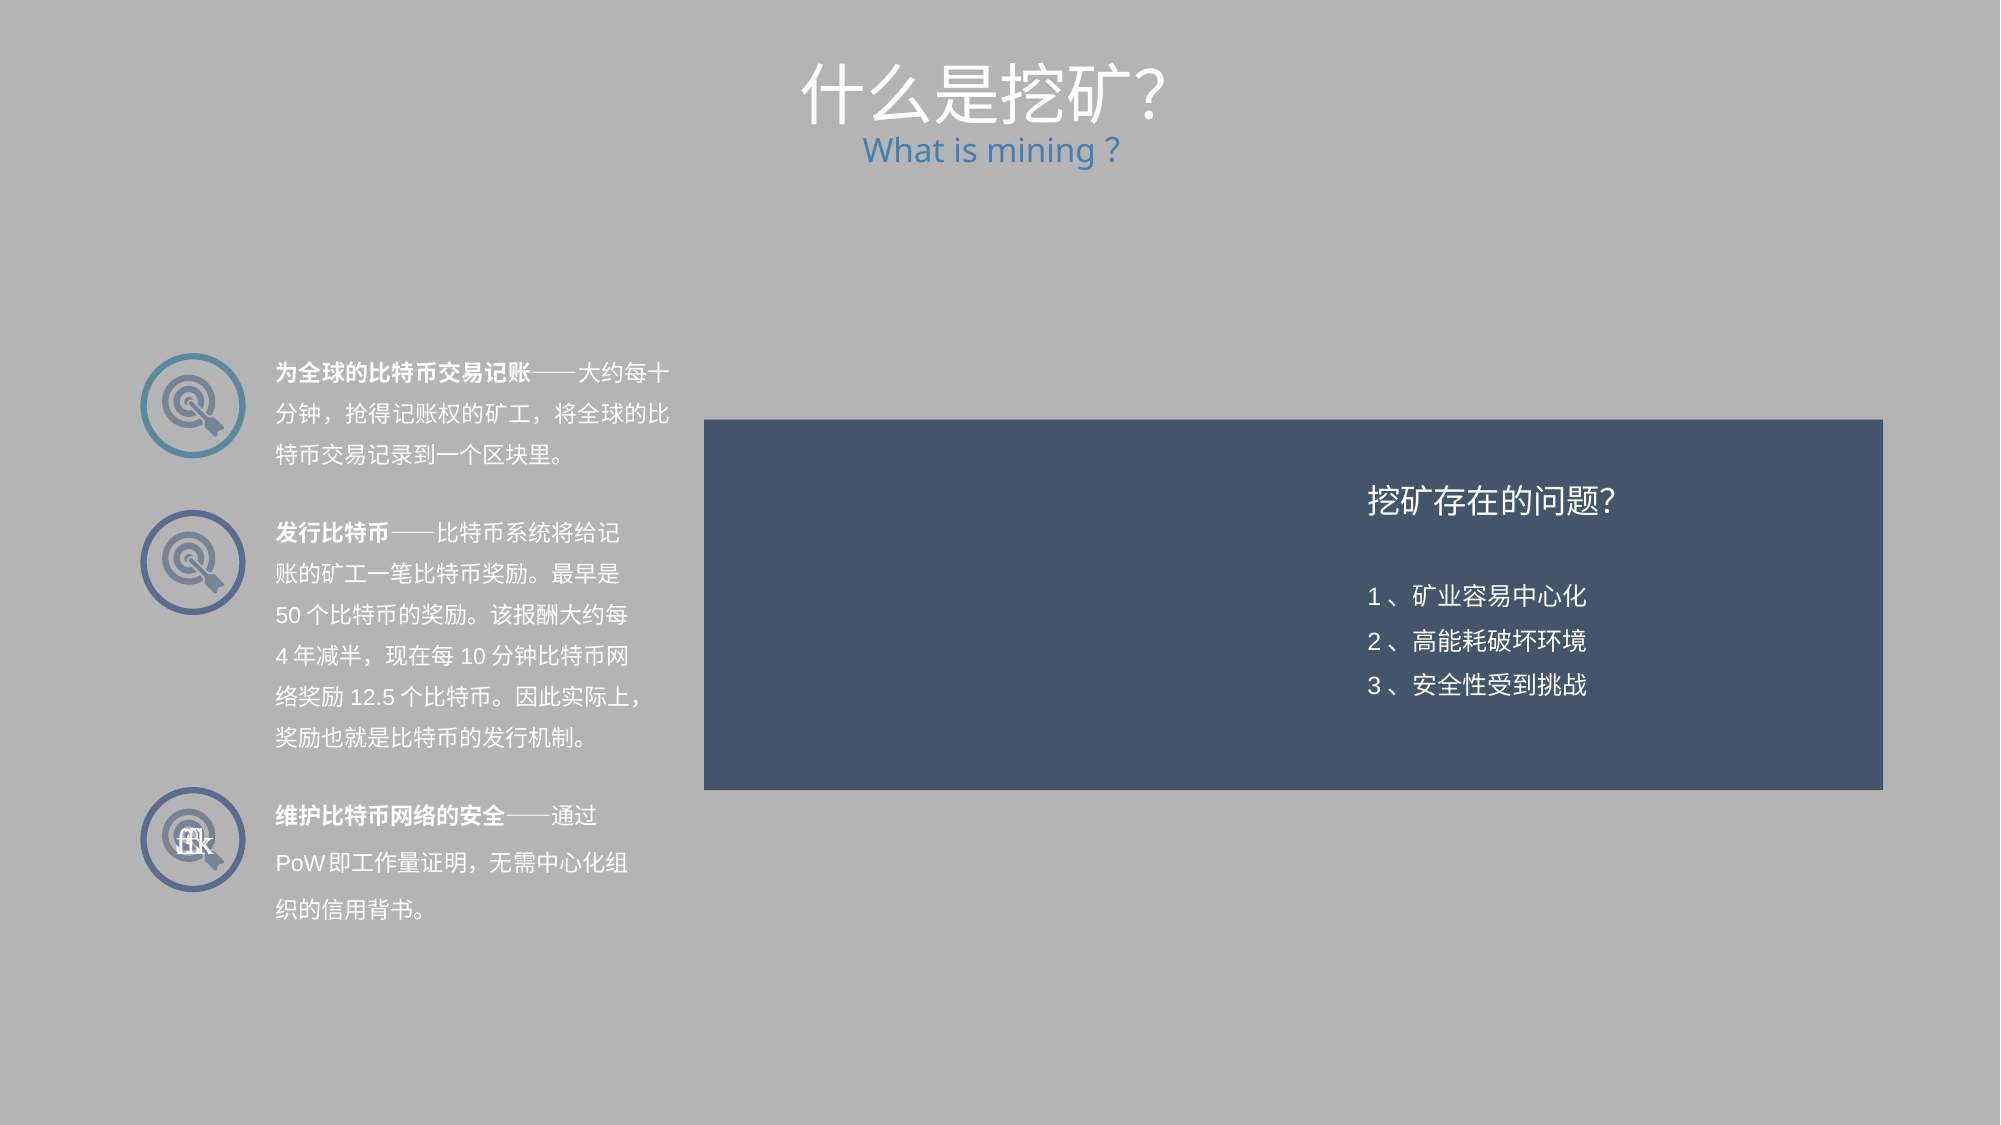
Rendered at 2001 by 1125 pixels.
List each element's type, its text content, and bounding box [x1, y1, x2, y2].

text_box 1、矿业容易中心化 2、高能耗破坏环境 3、安全性受到挑战 [1352, 557, 1841, 719]
text_box 什么是挖矿？ [709, 45, 1291, 141]
text_box 挖矿存在的问题？ [1352, 473, 1841, 529]
text_box 维护比特币网络的安全——通过PoW即工作量证明，无需中心化组织的信用背书。 [260, 774, 662, 933]
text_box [143, 356, 243, 456]
text_box 为全球的比特币交易记账——大约每十分钟，抢得记账权的矿工，将全球的比特币交易记录到一个区块里。 [260, 337, 686, 480]
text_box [143, 790, 243, 889]
text_box [703, 419, 1884, 791]
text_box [143, 512, 243, 612]
text_box 发行比特币——比特币系统将给记账的矿工一笔比特币奖励。最早是50个比特币的奖励。该报酬大约每4年减半，现在每10分钟比特币网络奖励12.5个比特币。因此实际上，奖励也就是比特币的发行机制。 [260, 497, 650, 774]
text_box What is mining？ [723, 122, 1277, 177]
